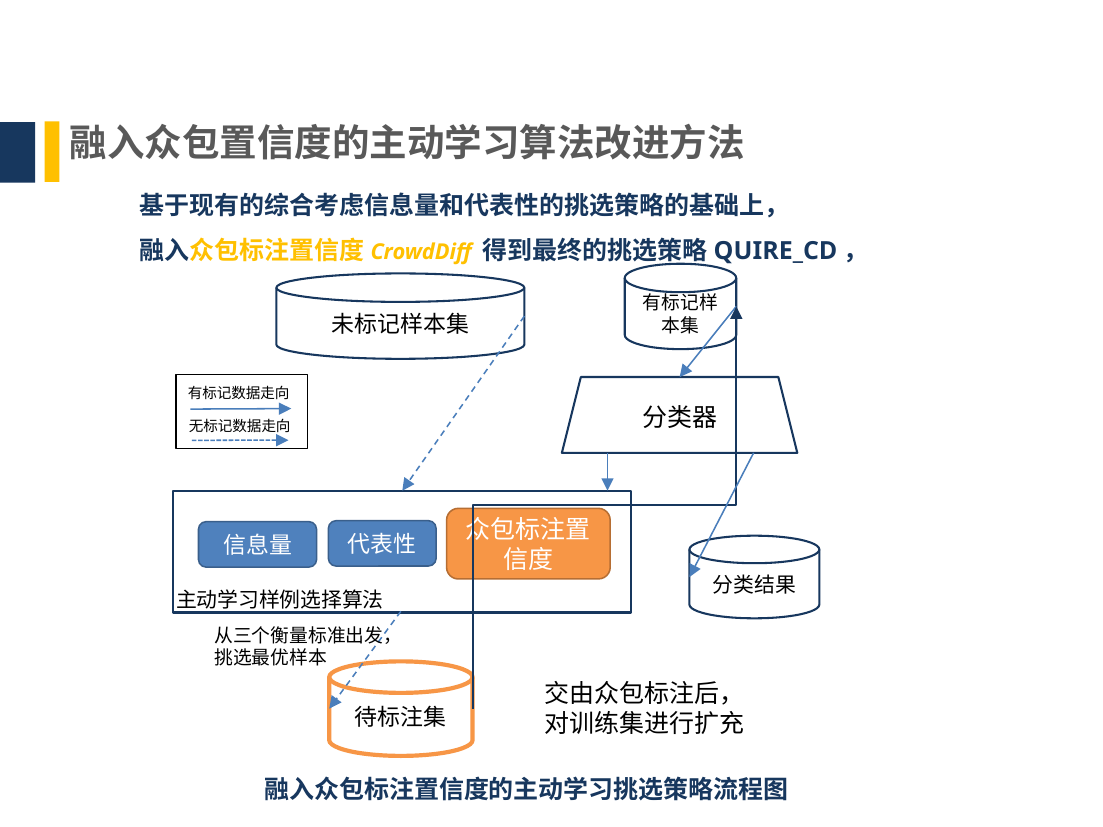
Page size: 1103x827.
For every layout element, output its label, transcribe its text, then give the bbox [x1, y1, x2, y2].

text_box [472, 306, 737, 709]
text_box 待标注集 [327, 659, 475, 751]
text_box 分类结果 [741, 533, 822, 621]
text_box [43, 119, 61, 184]
text_box 基于现有的综合考虑信息量和代表性的挑选策略的基础上， 融入众包标注置信度CrowdDiff 得到最终的挑选策略QUIRE_CD， [124, 167, 954, 272]
text_box 融入众包置信度的主动学习算法改进方法 [69, 118, 797, 164]
text_box 交由众包标注后， 对训练集进行扩充 [529, 669, 871, 745]
text_box [0, 120, 37, 185]
text_box 分类器 [741, 374, 800, 455]
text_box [161, 490, 467, 619]
text_box 未标记样本集 [274, 271, 527, 361]
text_box 融入众包标注置信度的主动学习挑选策略流程图 [249, 751, 829, 812]
text_box 有标记样本集 [622, 261, 739, 307]
text_box 从三个衡量标准出发，挑选最优样本 [199, 627, 415, 676]
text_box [172, 374, 449, 449]
